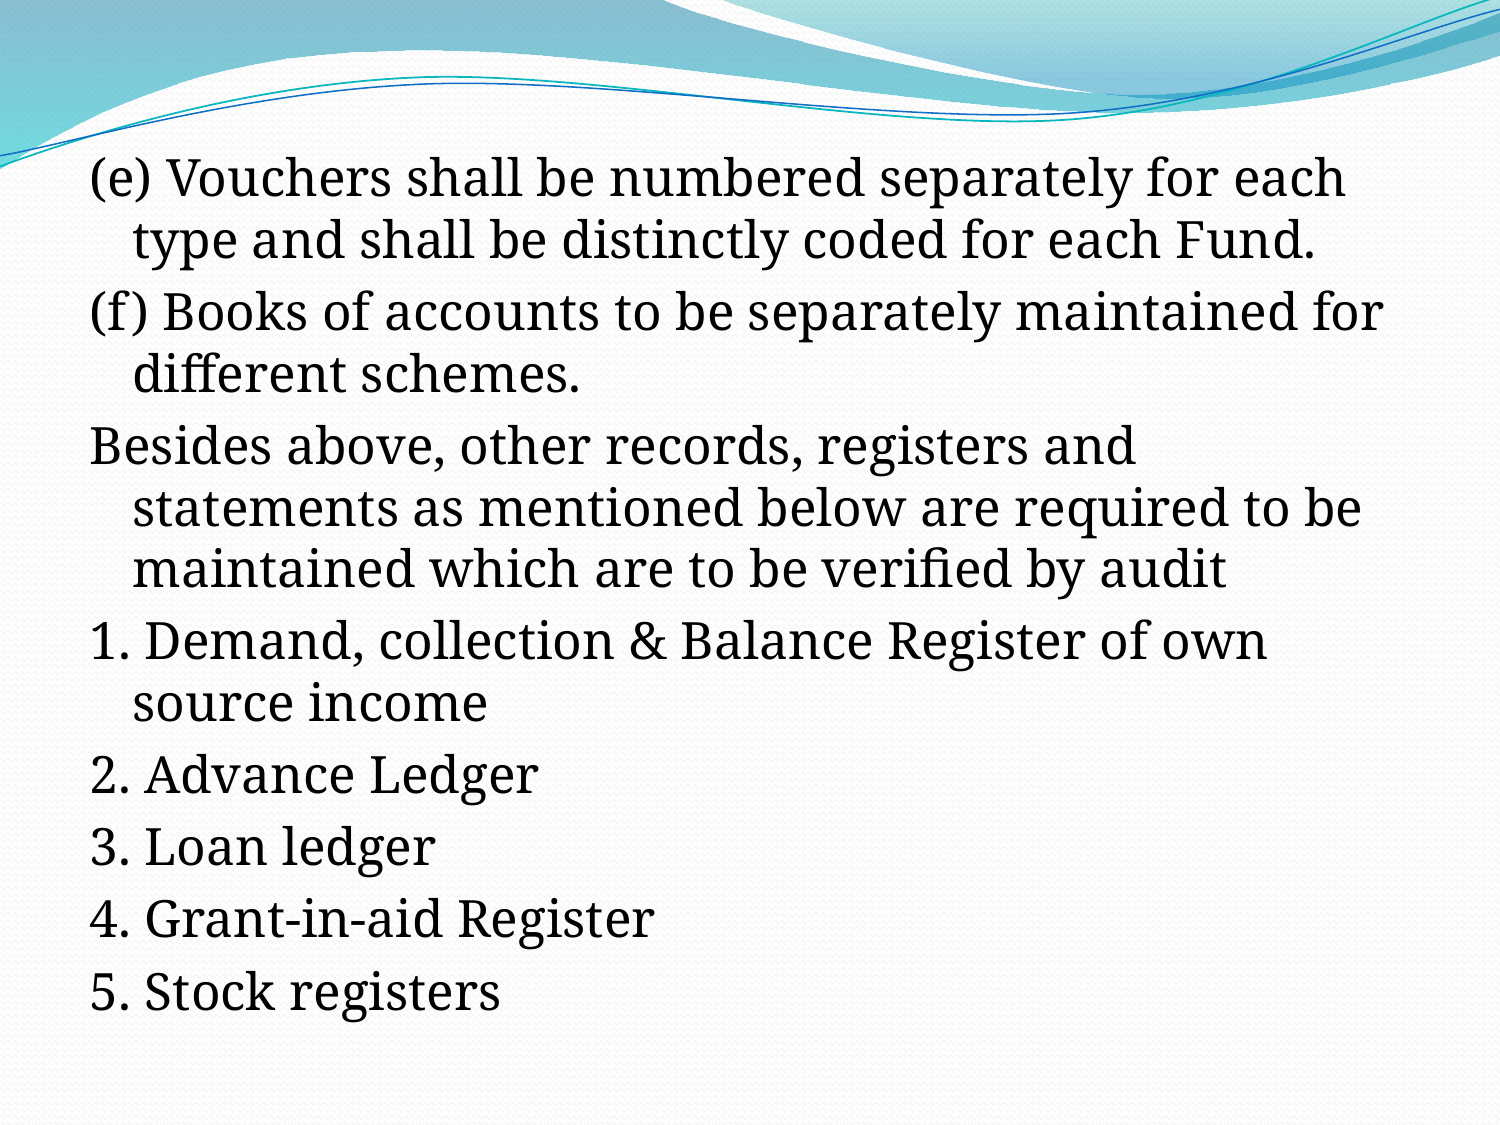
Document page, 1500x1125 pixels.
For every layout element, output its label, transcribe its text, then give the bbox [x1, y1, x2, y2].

list (e) Vouchers shall be numbered separately for each type and shall be distinctly coded for each Fund. (f) Books of accounts to be separately maintained for different schemes. Besides above, other records, registers and statements as mentioned below are required to be maintained which are to be verified by audit 1. Demand, collection & Balance Register of own source income 2. Advance Ledger 3. Loan ledger 4. Grant-in-aid Register 5. Stock registers [75, 137, 1425, 1038]
